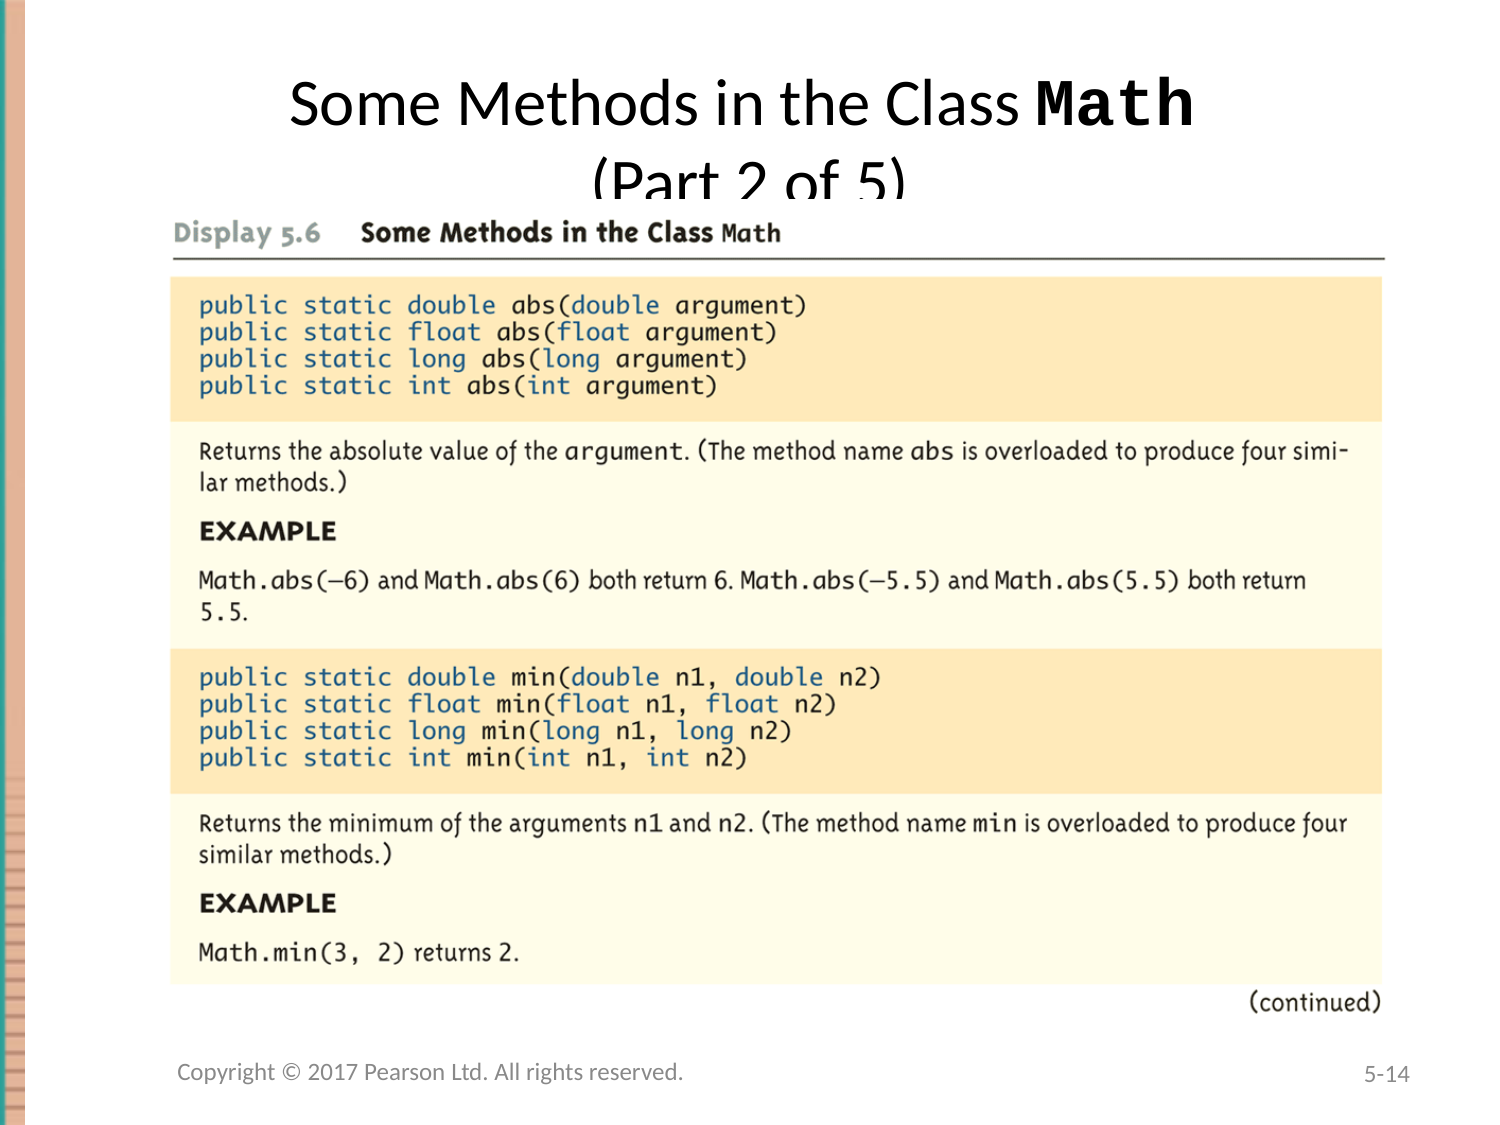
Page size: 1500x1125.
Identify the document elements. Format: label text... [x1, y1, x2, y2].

picture [0, 0, 25, 1125]
title Some Methods in the Class Math (Part 2 of 5) [75, 45, 1425, 233]
footer Copyright © 2017 Pearson Ltd. All rights reserved. [75, 1040, 788, 1100]
slide_number 5-14 [1074, 1042, 1425, 1103]
picture [140, 199, 1416, 1035]
